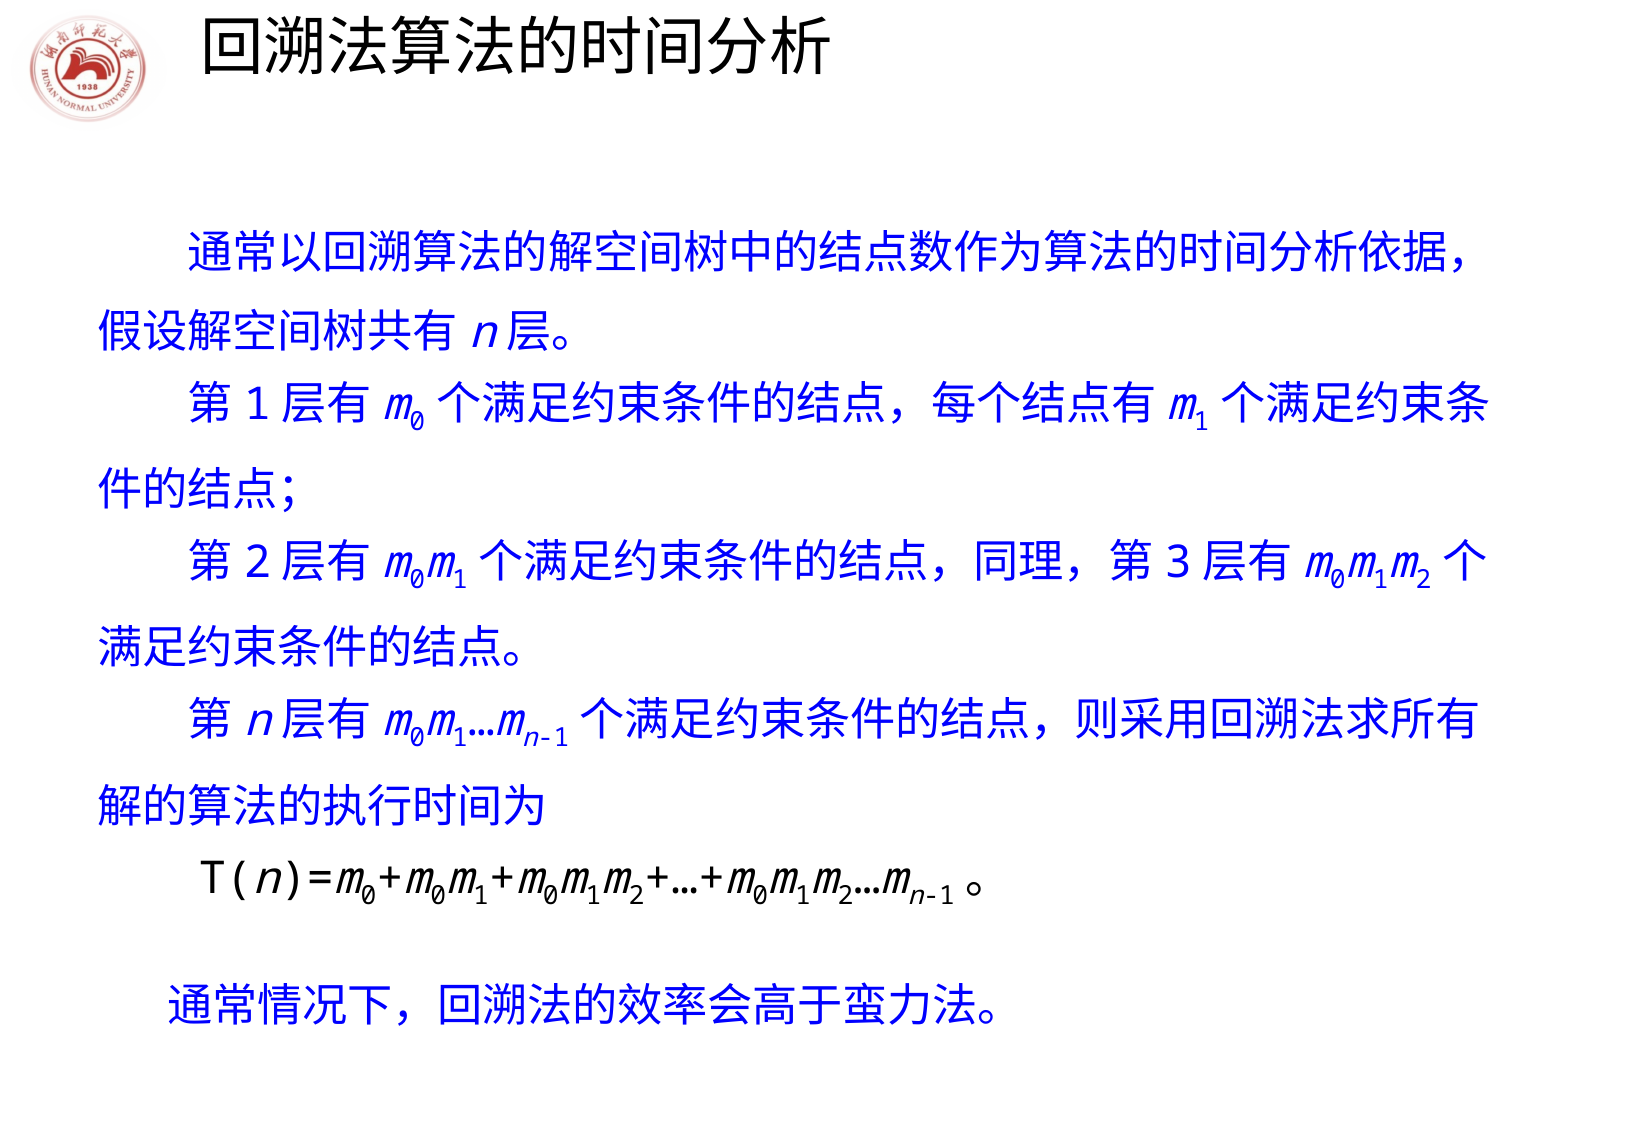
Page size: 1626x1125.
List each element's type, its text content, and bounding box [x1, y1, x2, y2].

text_box 通常情况下，回溯法的效率会高于蛮力法。 [152, 968, 1181, 1038]
picture [41, 38, 137, 102]
text_box 回溯法算法的时间分析 [185, 0, 1120, 91]
text_box 通常以回溯算法的解空间树中的结点数作为算法的时间分析依据，假设解空间树共有n层。 第1层有m0个满足约束条件的结点，每个结点有m1个满足约束条件的结点； 第2层有m0m1个满足约束条件的结点，同理，第3层有m0m1m2个满足约束条件的结点。 第n层有m0m1…mn-1个满足约束条件的结点，则采用回溯法求所有解的算法的执行时间为 T(n)=m0+m0m1+m0m1m2+…+m0m1m2…mn-1。 [83, 191, 1529, 918]
